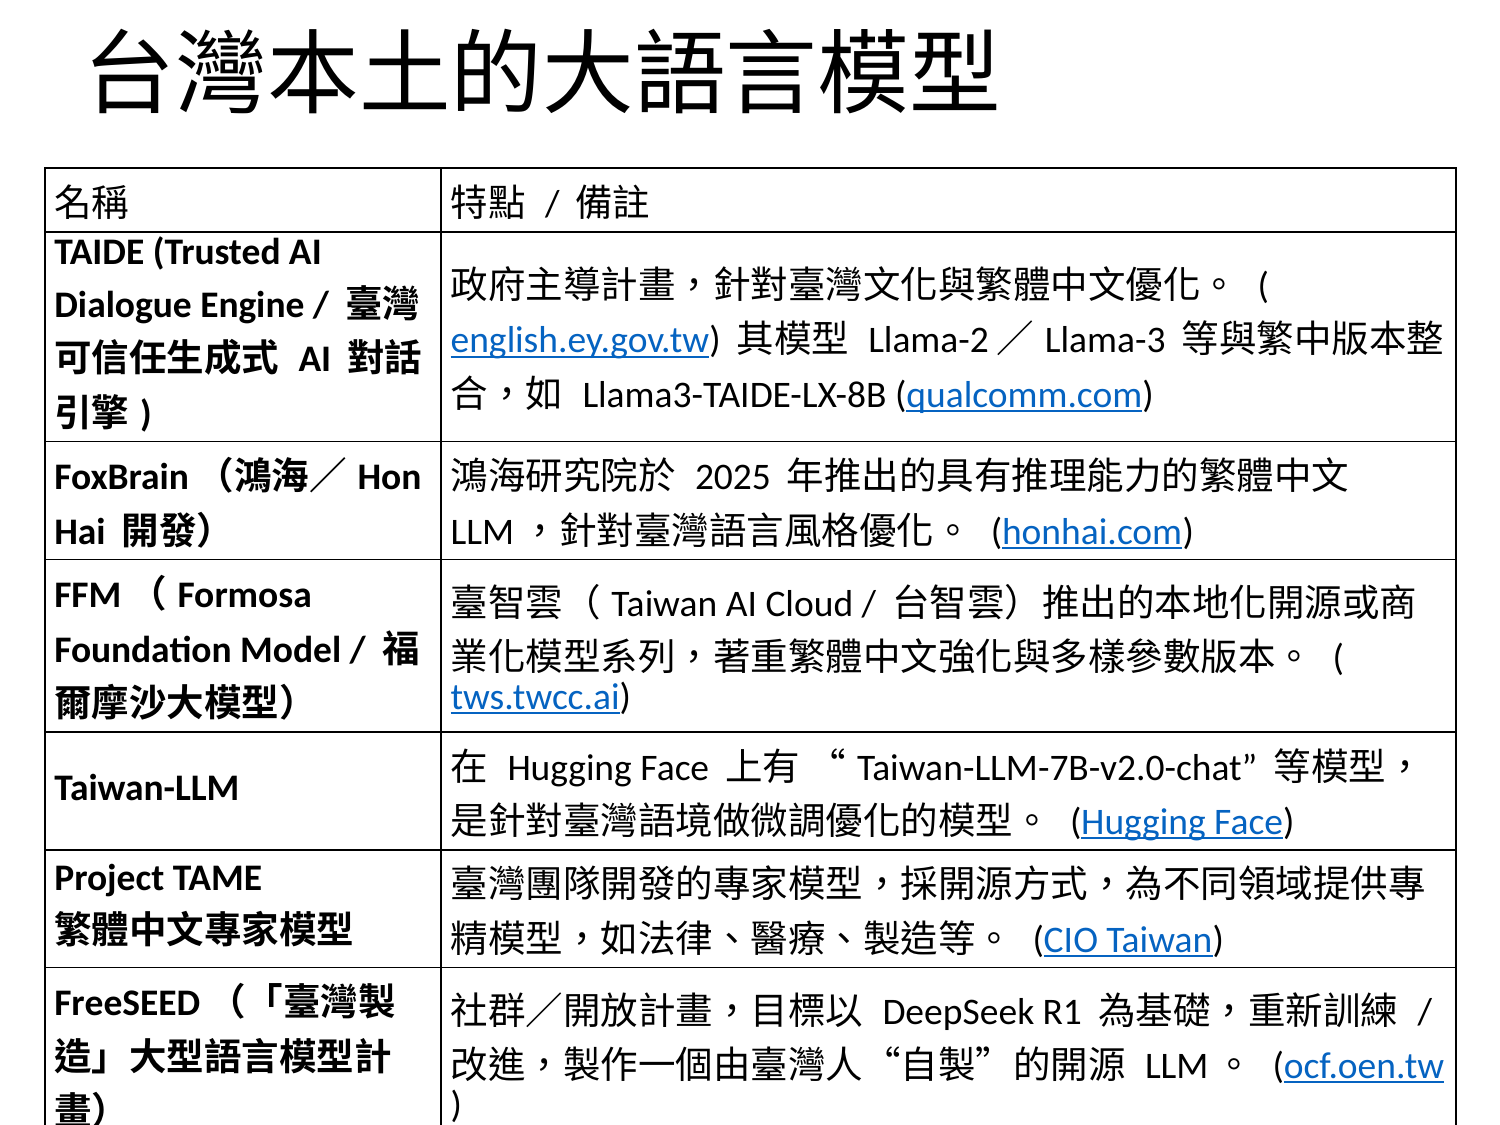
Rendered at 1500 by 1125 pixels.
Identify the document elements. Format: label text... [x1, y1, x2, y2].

table_cell Project TAME 繁體中文專家模型 [46, 851, 440, 967]
table_cell FoxBrain（鴻海／Hon Hai 開發） [46, 442, 440, 559]
title 台灣本土的大語言模型 [26, 15, 1321, 138]
table_cell 鴻海研究院於 2025 年推出的具有推理能力的繁體中文 LLM，針對臺灣語言風格優化。 (honhai.com) [442, 442, 1455, 559]
table_cell TAIDE (Trusted AI Dialogue Engine / 臺灣可信任生成式 AI 對話引擎) [46, 233, 440, 441]
table_cell FFM（Formosa Foundation Model / 福爾摩沙大模型） [46, 560, 440, 731]
table_cell 臺灣團隊開發的專家模型，採開源方式，為不同領域提供專精模型，如法律、醫療、製造等。 (CIO Taiwan) [442, 851, 1455, 967]
table_cell 臺智雲（Taiwan AI Cloud / 台智雲）推出的本地化開源或商業化模型系列，著重繁體中文強化與多樣參數版本。 (tws.twcc.ai) [442, 560, 1455, 731]
table_cell Taiwan-LLM [46, 733, 440, 849]
table_cell FreeSEED（「臺灣製造」大型語言模型計畫） [46, 968, 440, 1125]
table_cell 在 Hugging Face 上有 “Taiwan-LLM-7B-v2.0-chat” 等模型，是針對臺灣語境做微調優化的模型。 (Hugging Face) [442, 733, 1455, 849]
table_cell 社群／開放計畫，目標以 DeepSeek R1 為基礎，重新訓練 / 改進，製作一個由臺灣人“自製”的開源 LLM。 (ocf.oen.tw) [442, 968, 1455, 1125]
table_header 特點 / 備註 [442, 169, 1455, 231]
table_header 名稱 [46, 169, 440, 231]
table_cell 政府主導計畫，針對臺灣文化與繁體中文優化。 (english.ey.gov.tw) 其模型 Llama-2／Llama-3 等與繁中版本整合，如 Llama3-TAIDE-LX-8B (qualcomm.com) [442, 233, 1455, 441]
